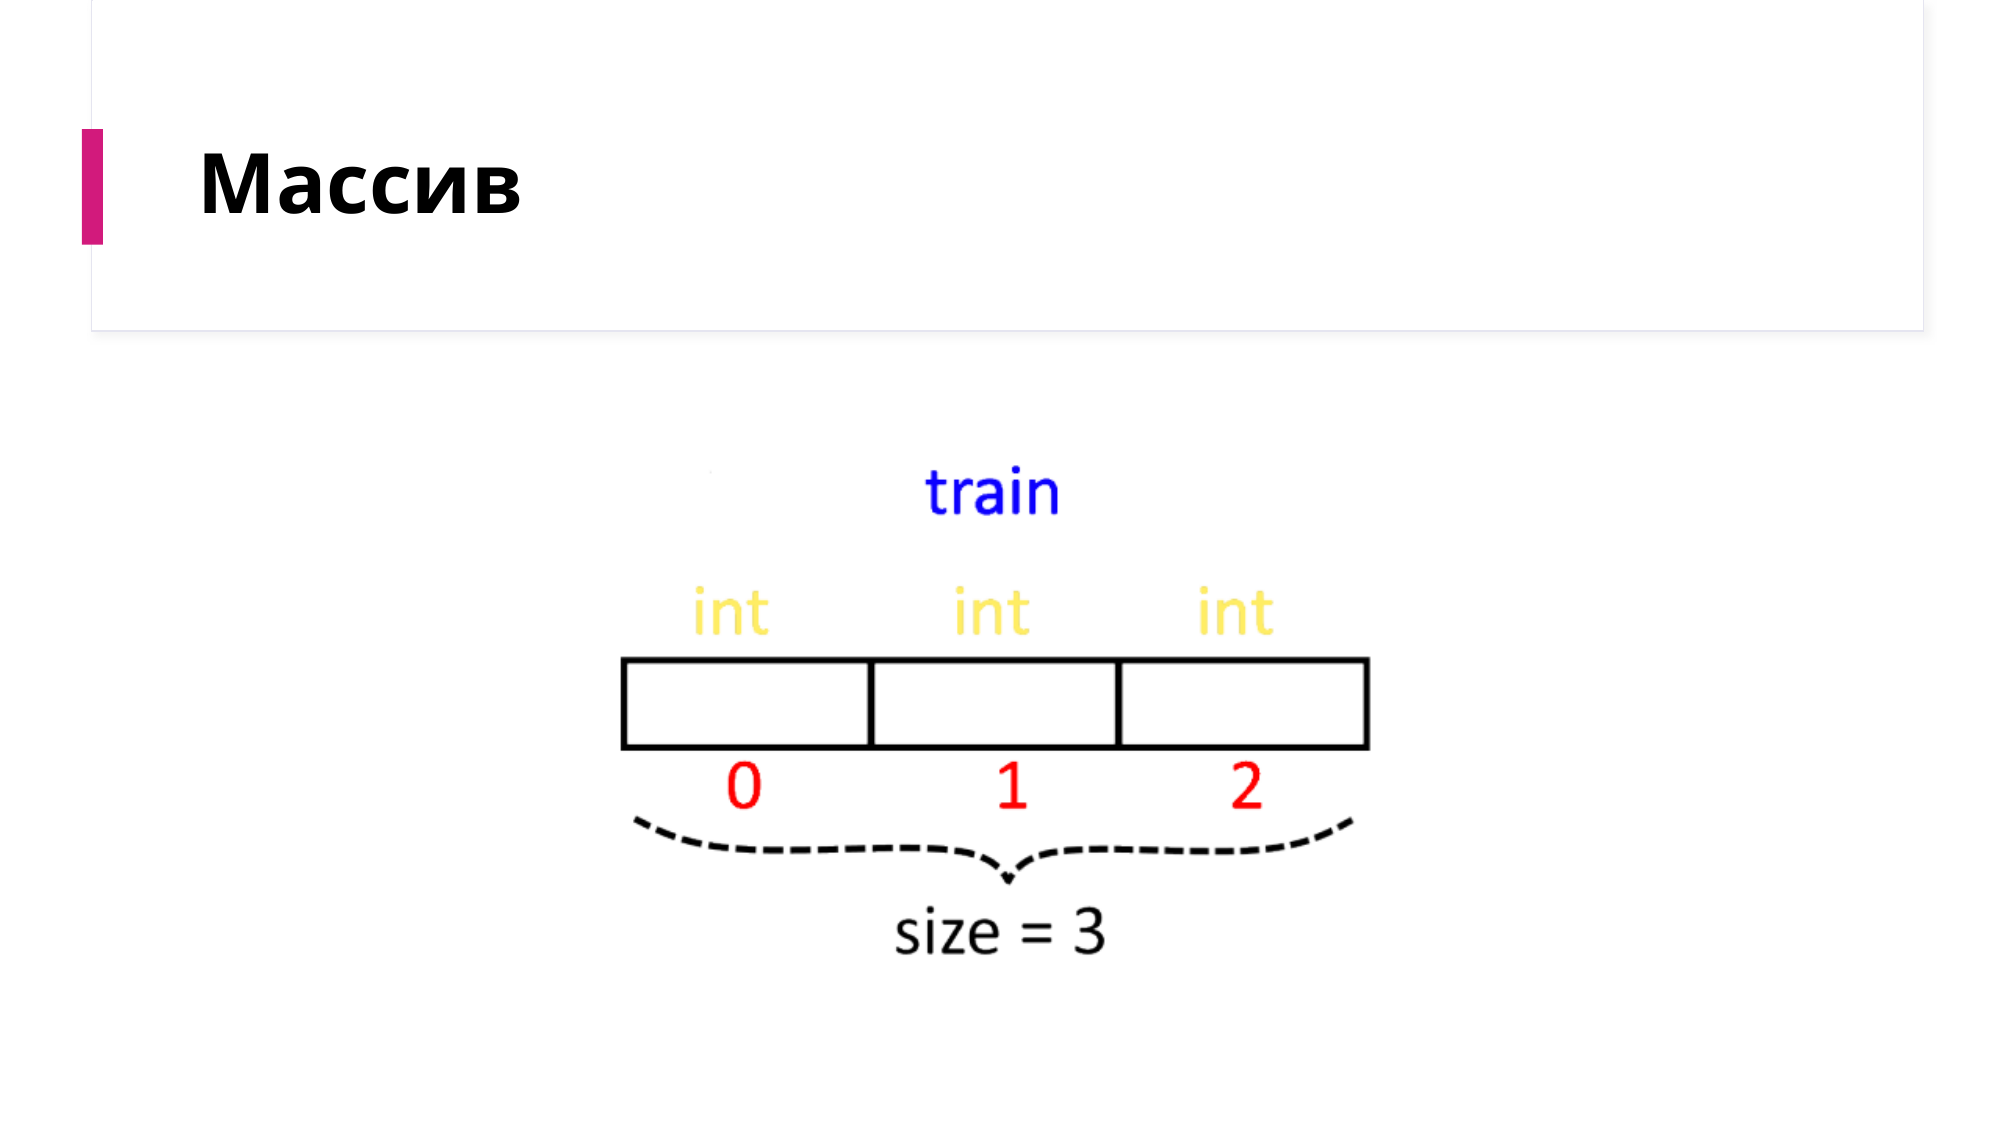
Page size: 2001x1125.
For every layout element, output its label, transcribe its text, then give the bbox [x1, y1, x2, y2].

title Массив [183, 90, 1851, 284]
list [560, 436, 1474, 983]
